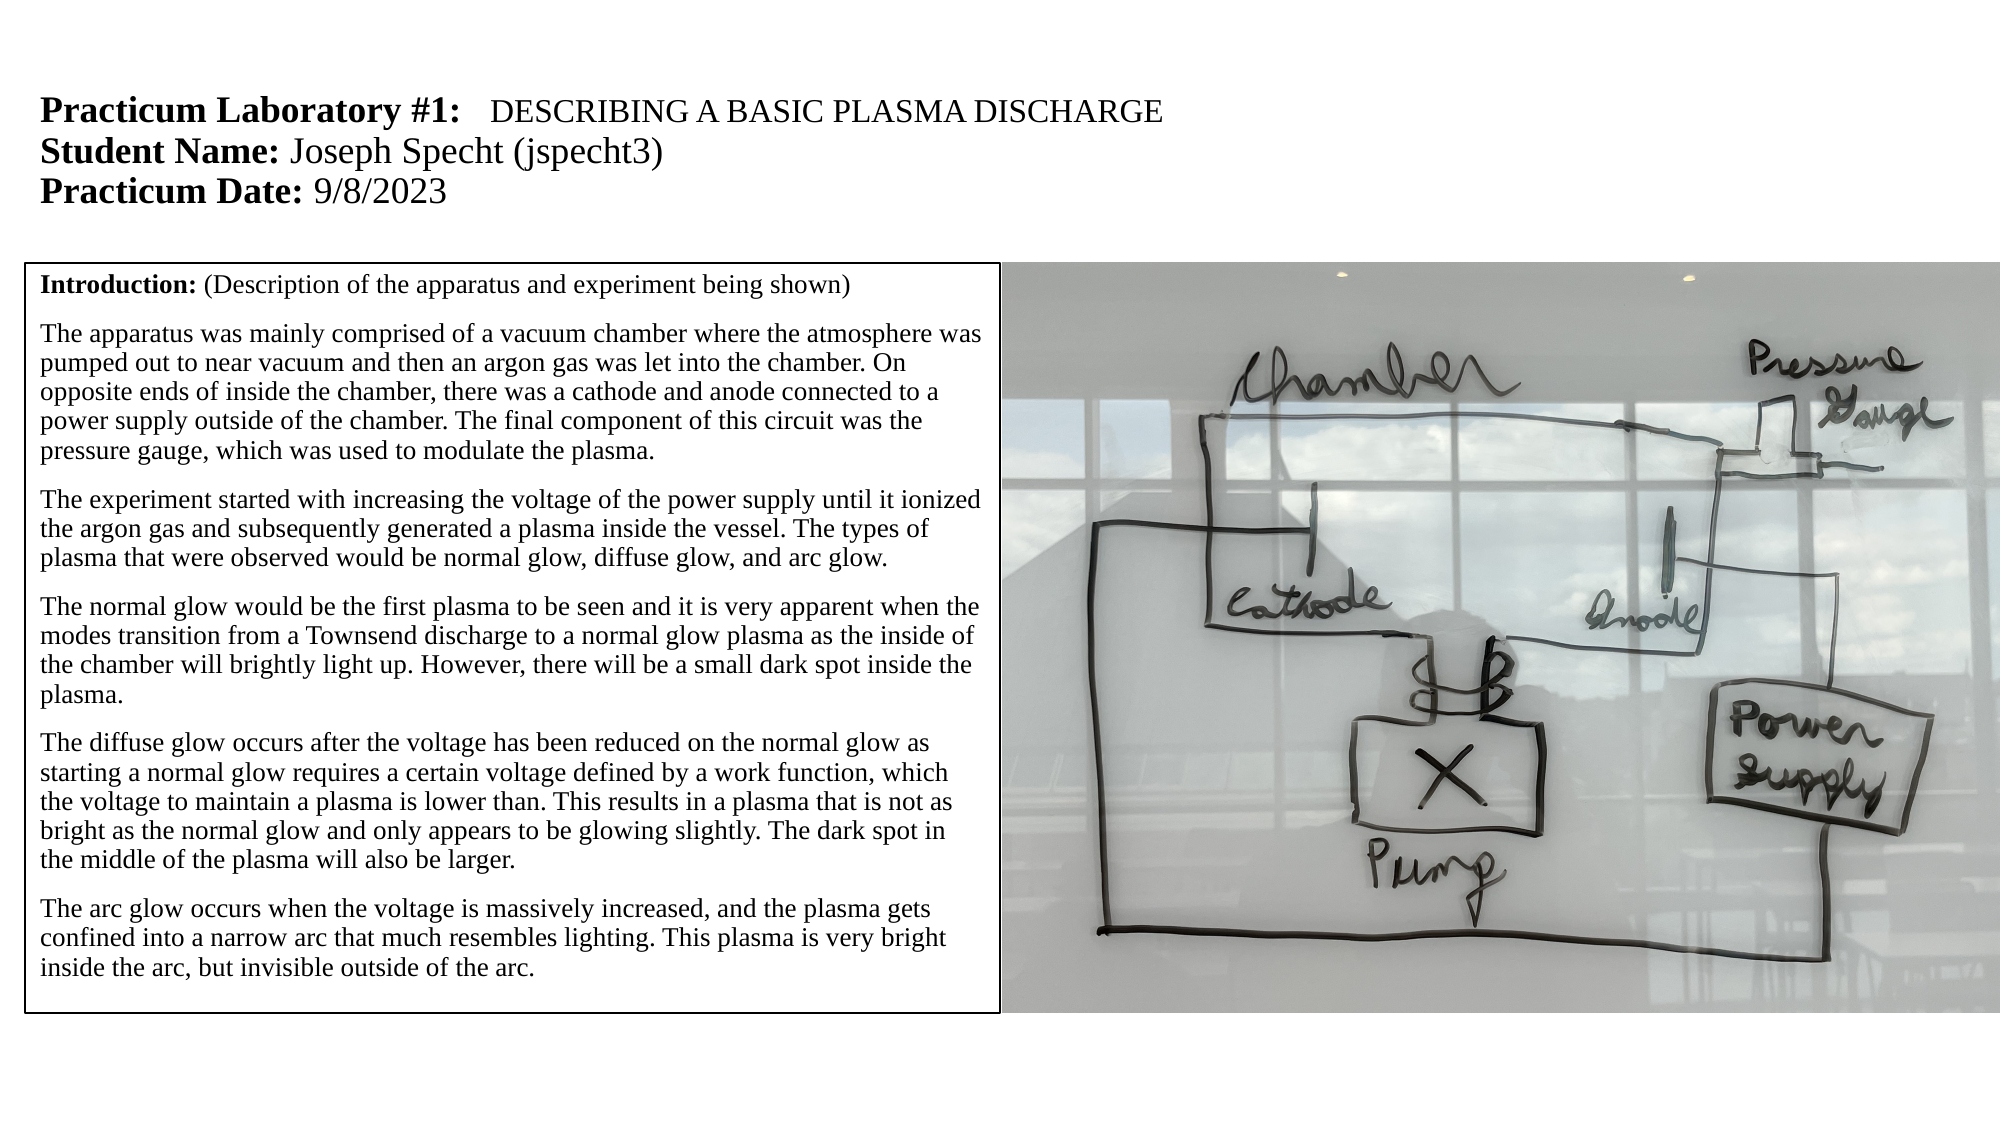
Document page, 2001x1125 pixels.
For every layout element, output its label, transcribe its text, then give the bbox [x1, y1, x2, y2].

picture [1002, 262, 2000, 1013]
list Introduction: (Description of the apparatus and experiment being shown) The apparatus was mainly comprised of a vacuum chamber where the atmosphere was pumped out to near vacuum and then an argon gas was let into the chamber. On opposite ends of inside the chamber, there was a cathode and anode connected to a power supply outside of the chamber. The final component of this circuit was the pressure gauge, which was used to modulate the plasma. The experiment started with increasing the voltage of the power supply until it ionized the argon gas and subsequently generated a plasma inside the vessel. The types of plasma that were observed would be normal glow, diffuse glow, and arc glow. The normal glow would be the first plasma to be seen and it is very apparent when the modes transition from a Townsend discharge to a normal glow plasma as the inside of the chamber will brightly light up. However, there will be a small dark spot inside the plasma. The diffuse glow occurs after the voltage has been reduced on the normal glow as starting a normal glow requires a certain voltage defined by a work function, which the voltage to maintain a plasma is lower than. This results in a plasma that is not as bright as the normal glow and only appears to be glowing slightly. The dark spot in the middle of the plasma will also be larger. The arc glow occurs when the voltage is massively increased, and the plasma gets confined into a narrow arc that much resembles lighting. This plasma is very bright inside the arc, but invisible outside of the arc. [25, 262, 1000, 1013]
title Practicum Laboratory #1: DESCRIBING A BASIC PLASMA DISCHARGE Student Name: Joseph Specht (jspecht3) Practicum Date: 9/8/2023 [25, 38, 1976, 264]
